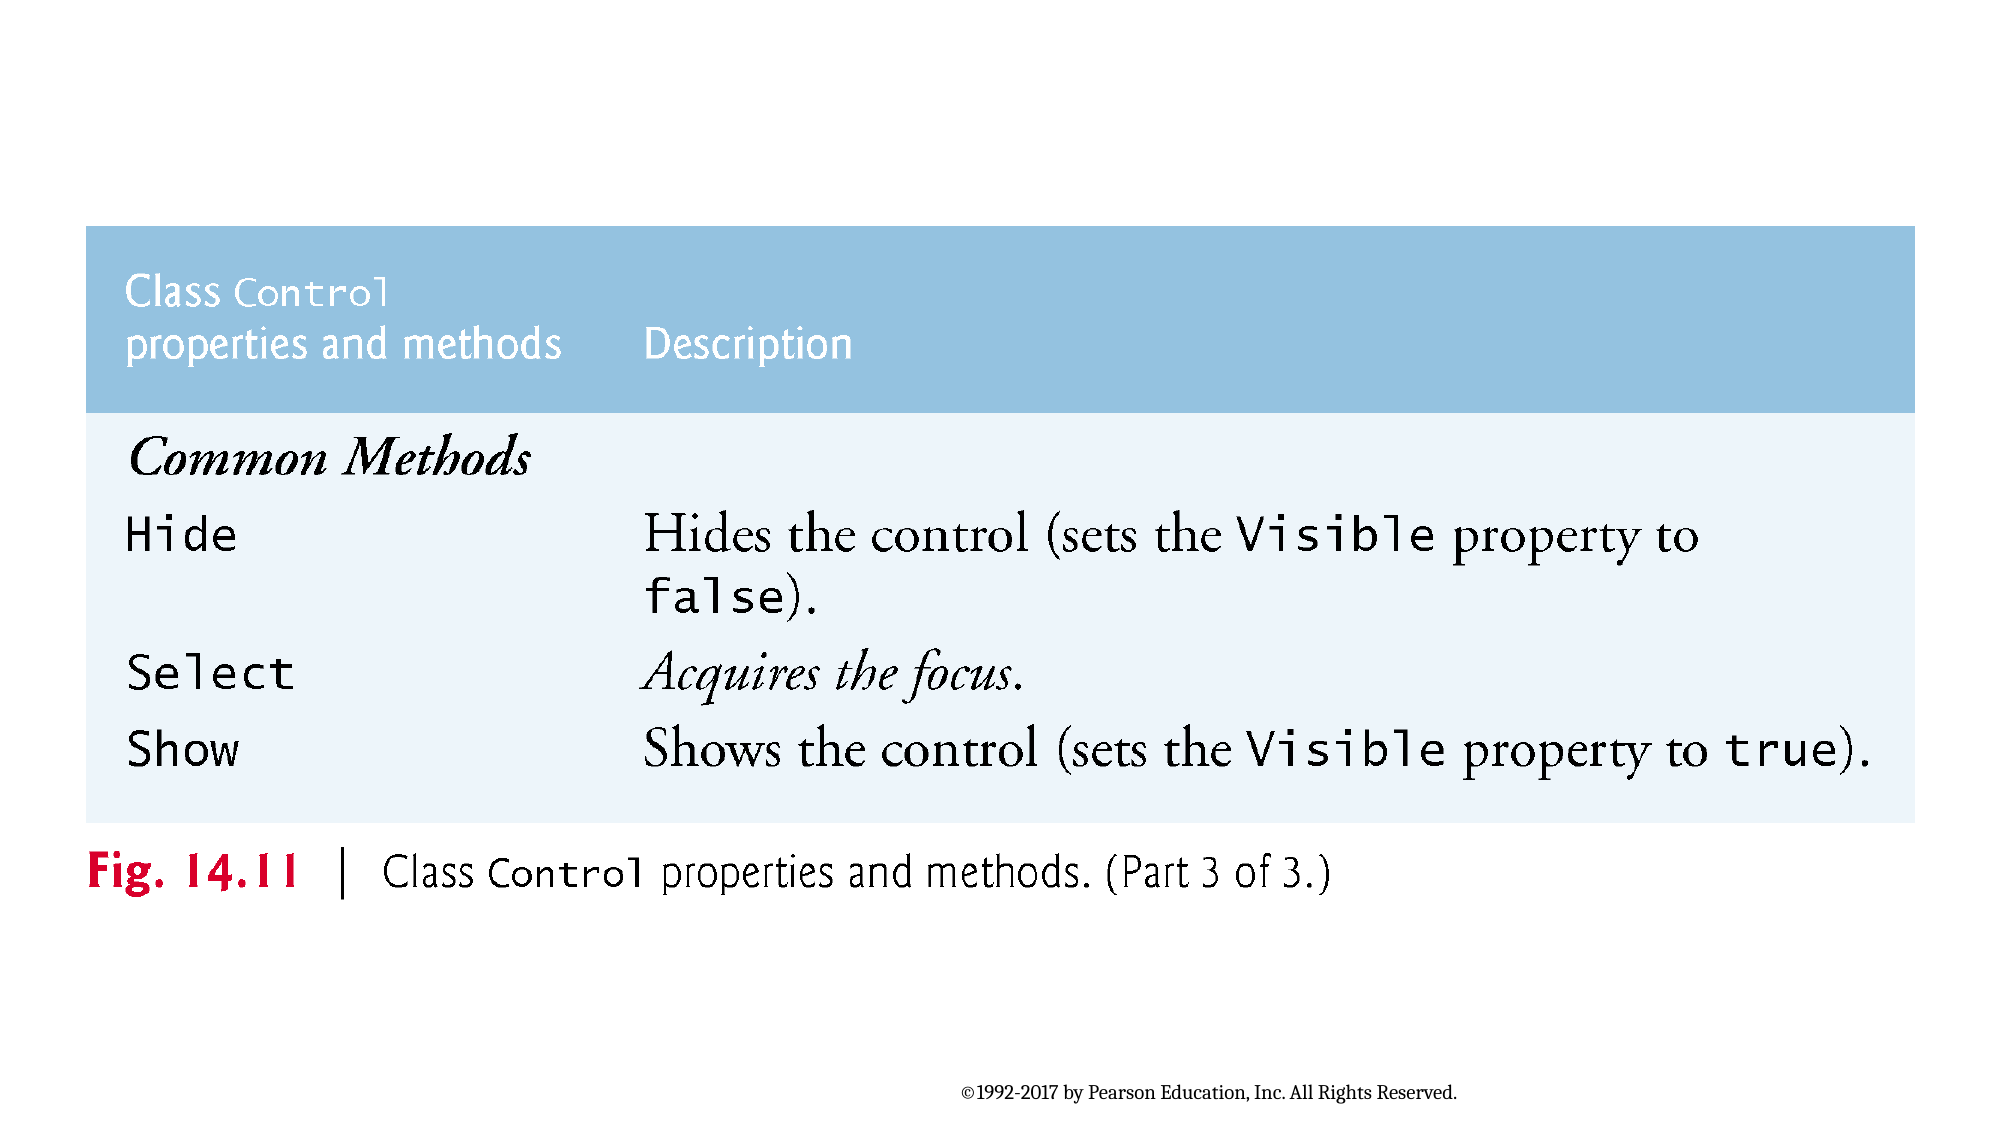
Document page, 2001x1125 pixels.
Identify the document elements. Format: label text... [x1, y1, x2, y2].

footer ©1992-2017 by Pearson Education, Inc. All Rights Reserved. [99, 1051, 1473, 1112]
picture [0, 140, 2000, 985]
